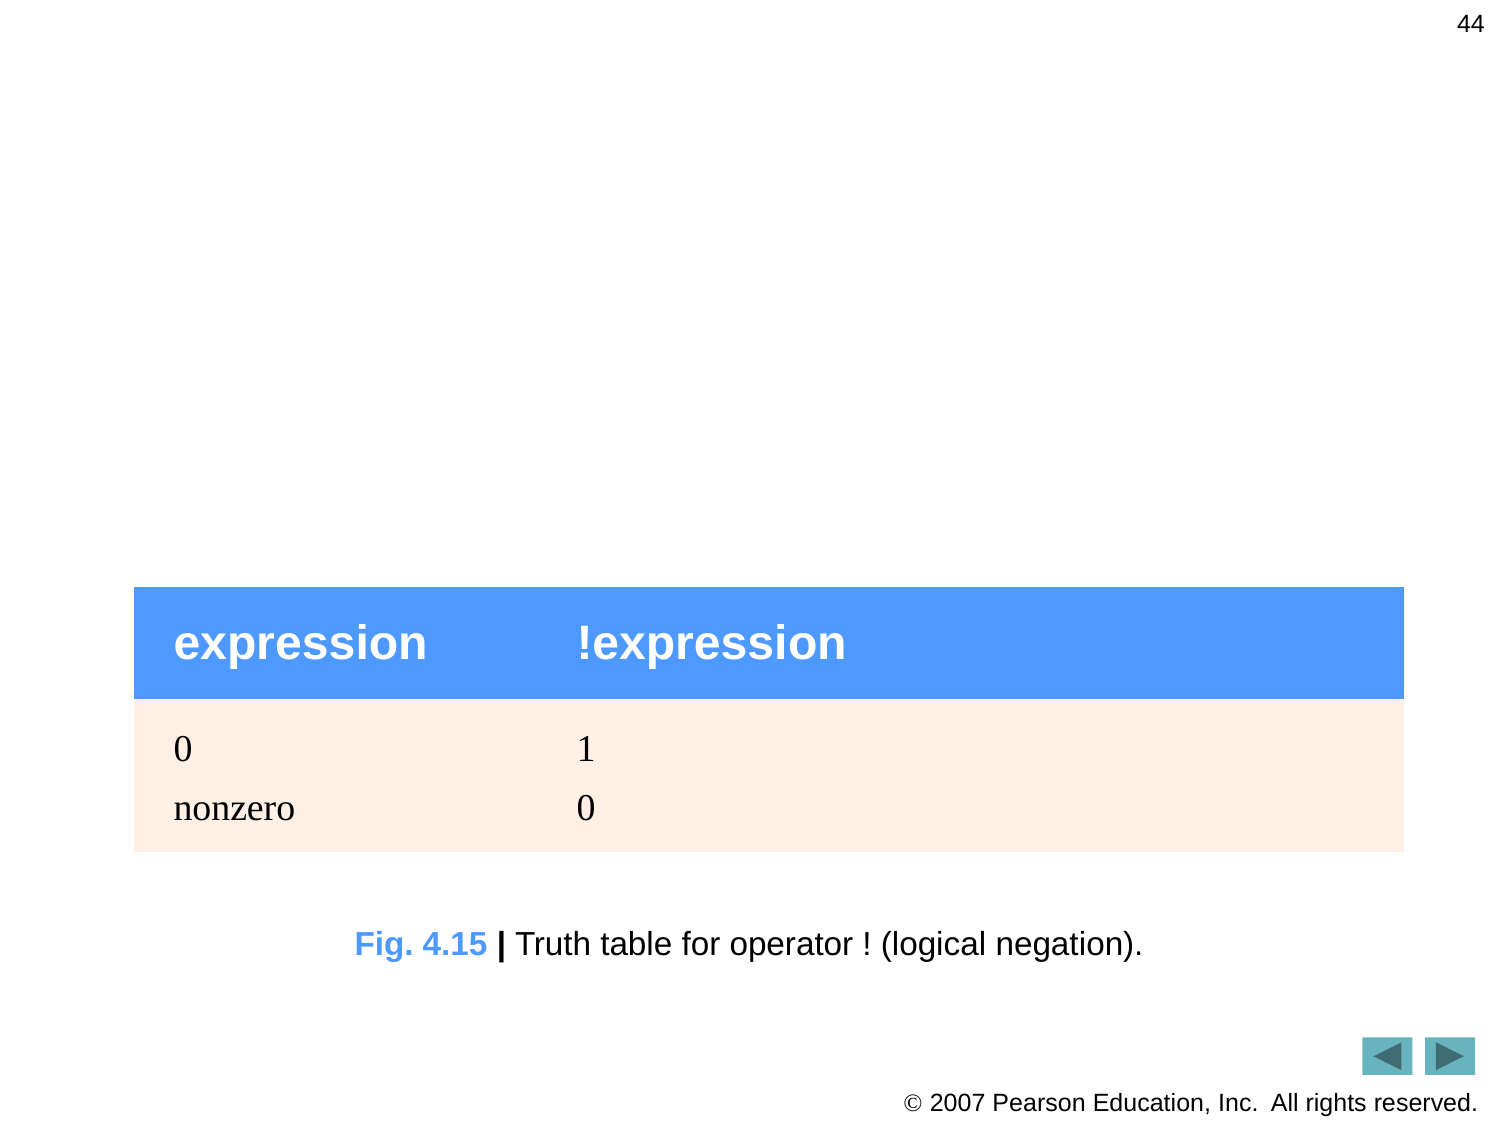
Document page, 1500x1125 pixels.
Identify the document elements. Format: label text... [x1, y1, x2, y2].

slide_number 44 [1149, 0, 1500, 79]
text_box Fig. 4.15 | Truth table for operator ! (logical negation). [37, 924, 1462, 971]
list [62, 587, 1476, 900]
